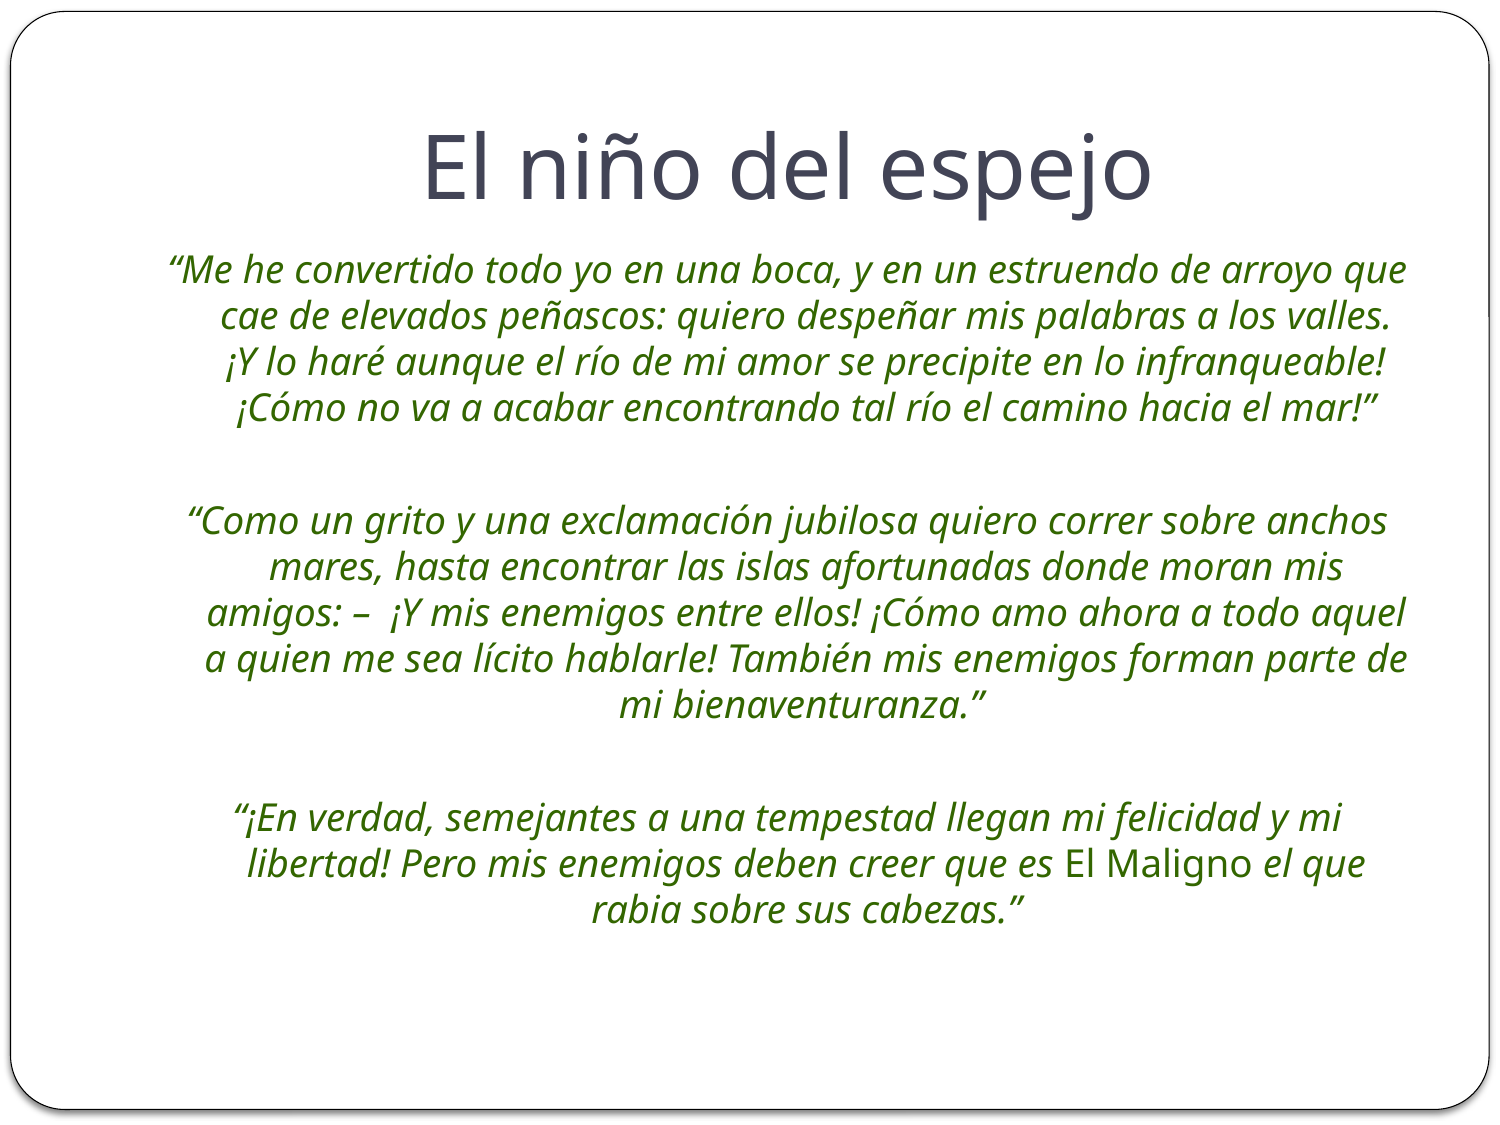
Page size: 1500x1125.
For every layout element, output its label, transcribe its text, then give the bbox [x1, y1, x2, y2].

list “Me he convertido todo yo en una boca, y en un estruendo de arroyo que cae de elevados peñascos: quiero despeñar mis palabras a los valles. ¡Y lo haré aunque el río de mi amor se precipite en lo infranqueable! ¡Cómo no va a acabar encontrando tal río el camino hacia el mar!” “Como un grito y una exclamación jubilosa quiero correr sobre anchos mares, hasta encontrar las islas afortunadas donde moran mis amigos: – ¡Y mis enemigos entre ellos! ¡Cómo amo ahora a todo aquel a quien me sea lícito hablarle! También mis enemigos forman parte de mi bienaventuranza.” “¡En verdad, semejantes a una tempestad llegan mi felicidad y mi libertad! Pero mis enemigos deben creer que es El Maligno el que rabia sobre sus cabezas.” [150, 237, 1425, 988]
title El niño del espejo [150, 45, 1425, 233]
